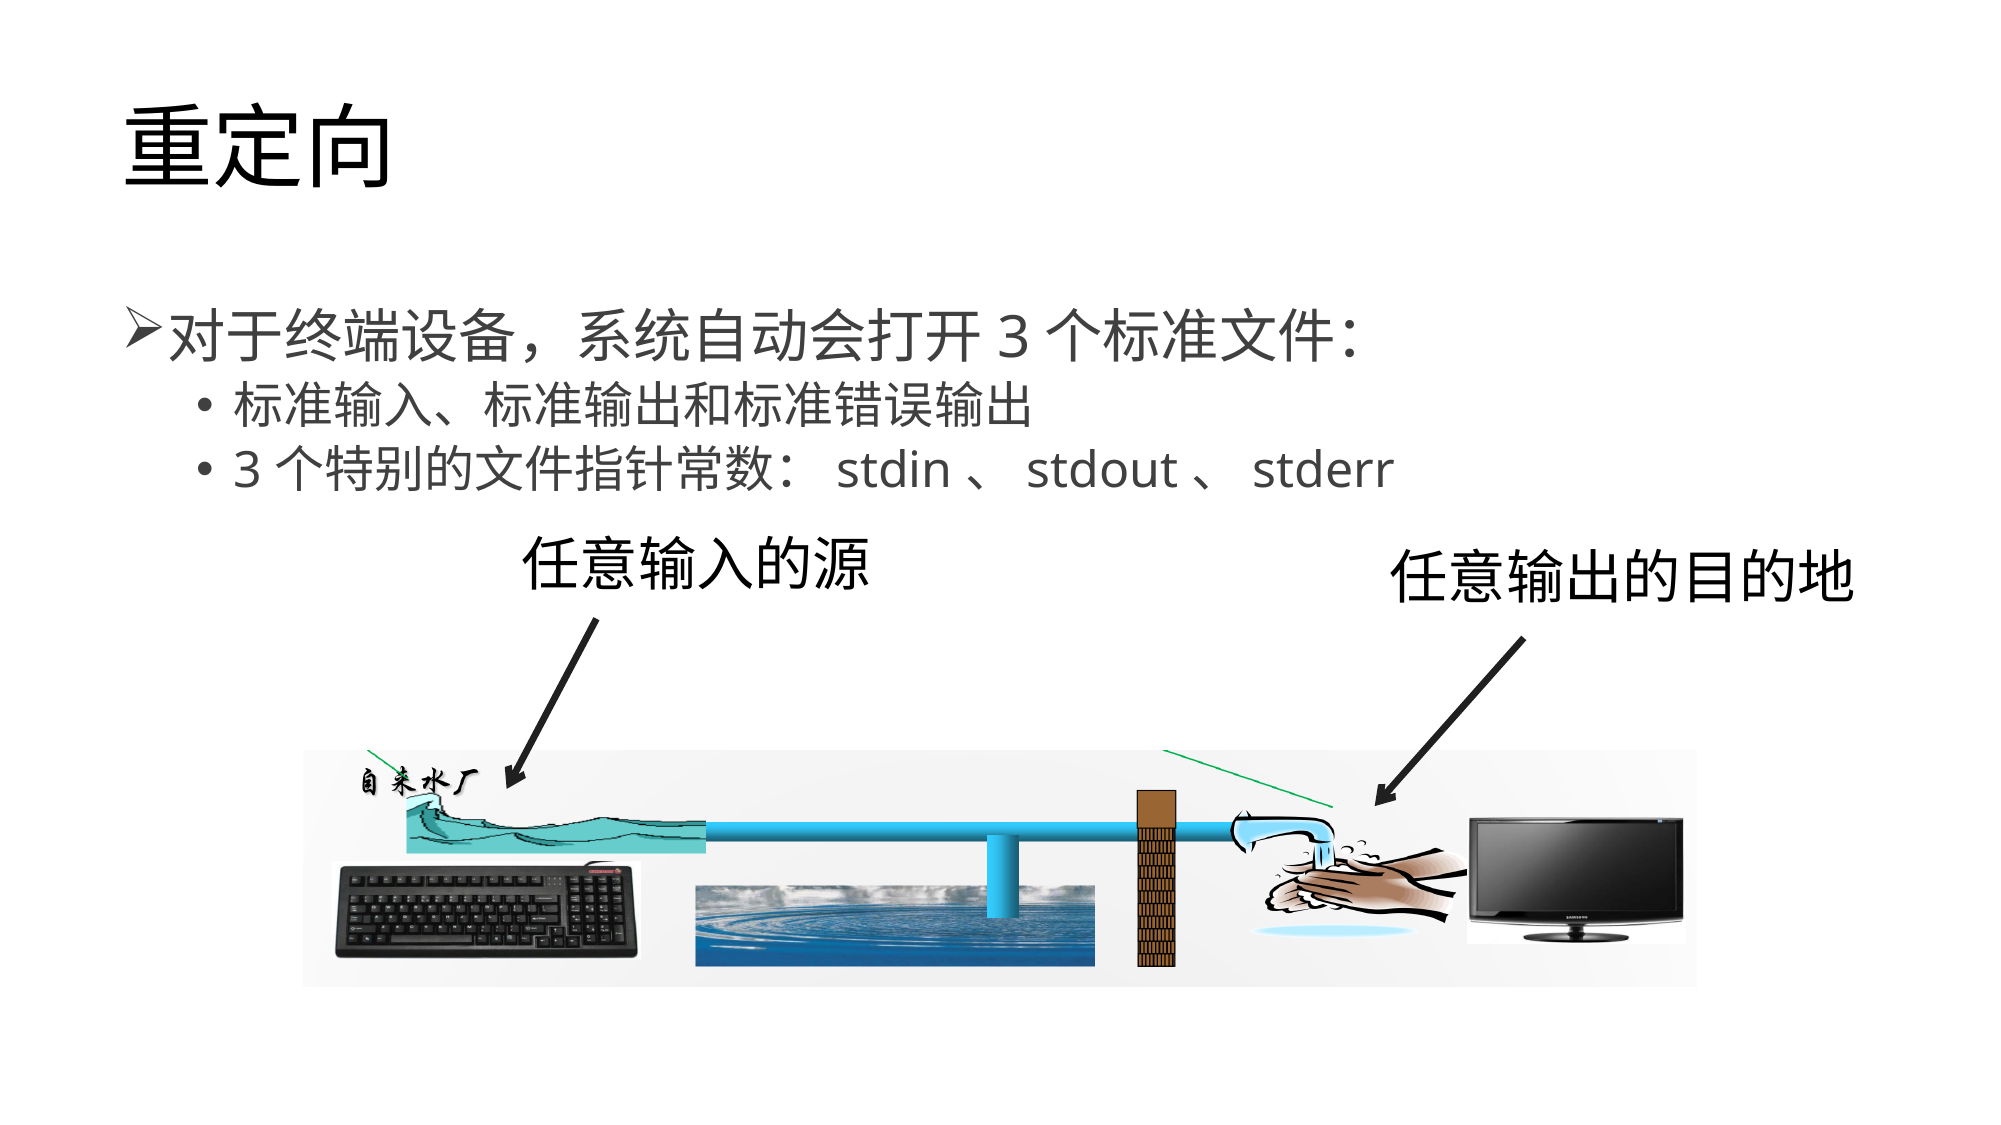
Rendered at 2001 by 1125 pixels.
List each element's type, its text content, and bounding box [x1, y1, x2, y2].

picture [303, 750, 1697, 987]
text_box 任意输出的目的地 [1375, 533, 1871, 618]
list 对于终端设备，系统自动会打开3个标准文件： 标准输入、标准输出和标准错误输出 3个特别的文件指针常数：stdin、stdout、stderr [106, 299, 1832, 1014]
text_box 任意输入的源 [506, 519, 887, 605]
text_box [506, 618, 597, 789]
title 重定向 [106, 42, 1832, 260]
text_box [1374, 637, 1524, 807]
